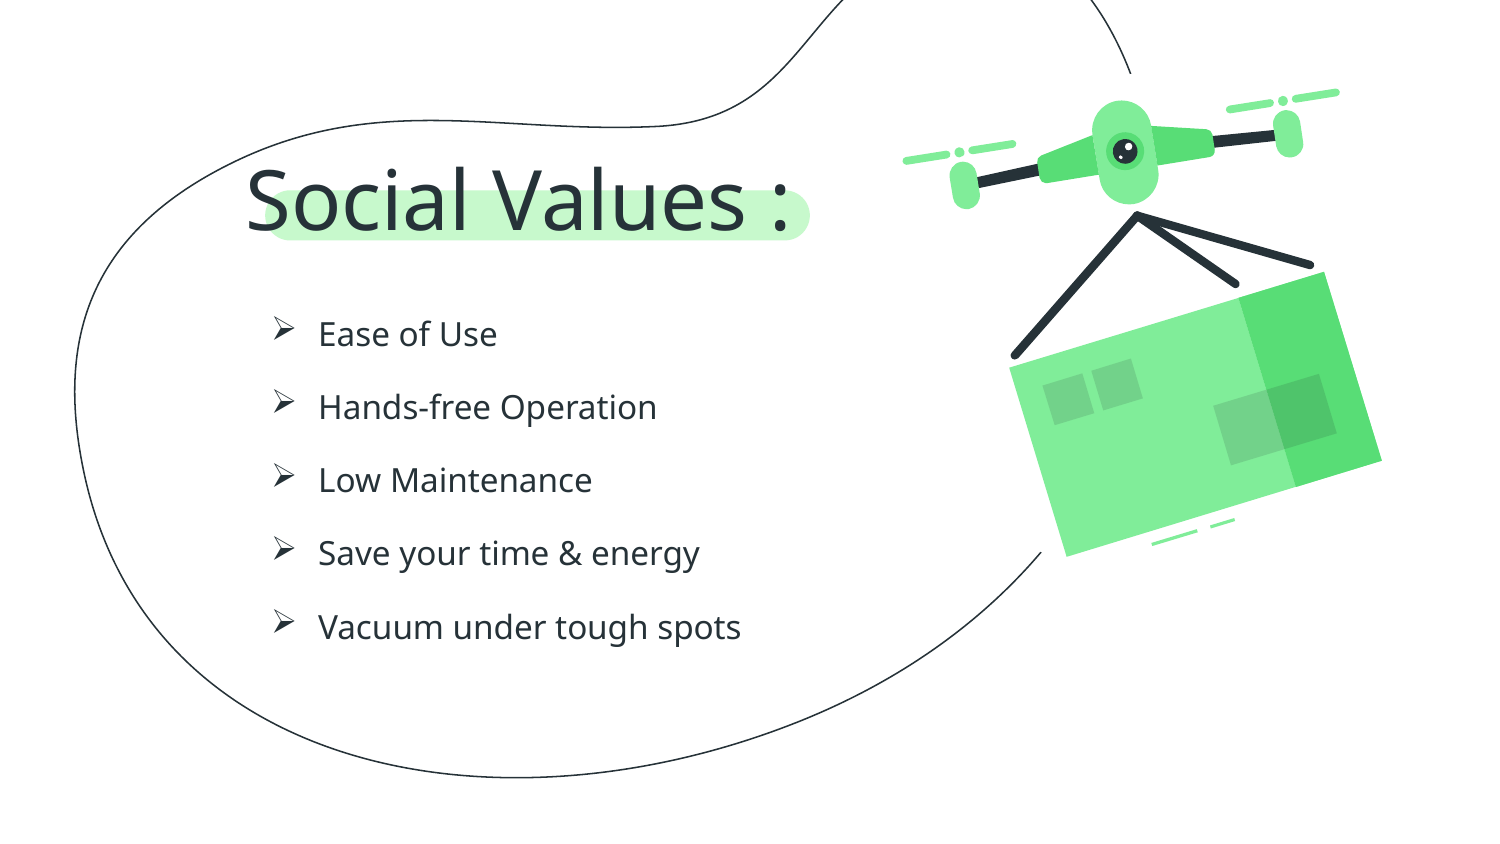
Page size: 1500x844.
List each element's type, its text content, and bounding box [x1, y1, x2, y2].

title Social Values : [230, 132, 896, 252]
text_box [902, 70, 1429, 587]
subtitle Ease of Use Hands-free Operation Low Maintenance Save your time & energy Vacuum under tough spots [256, 297, 891, 467]
